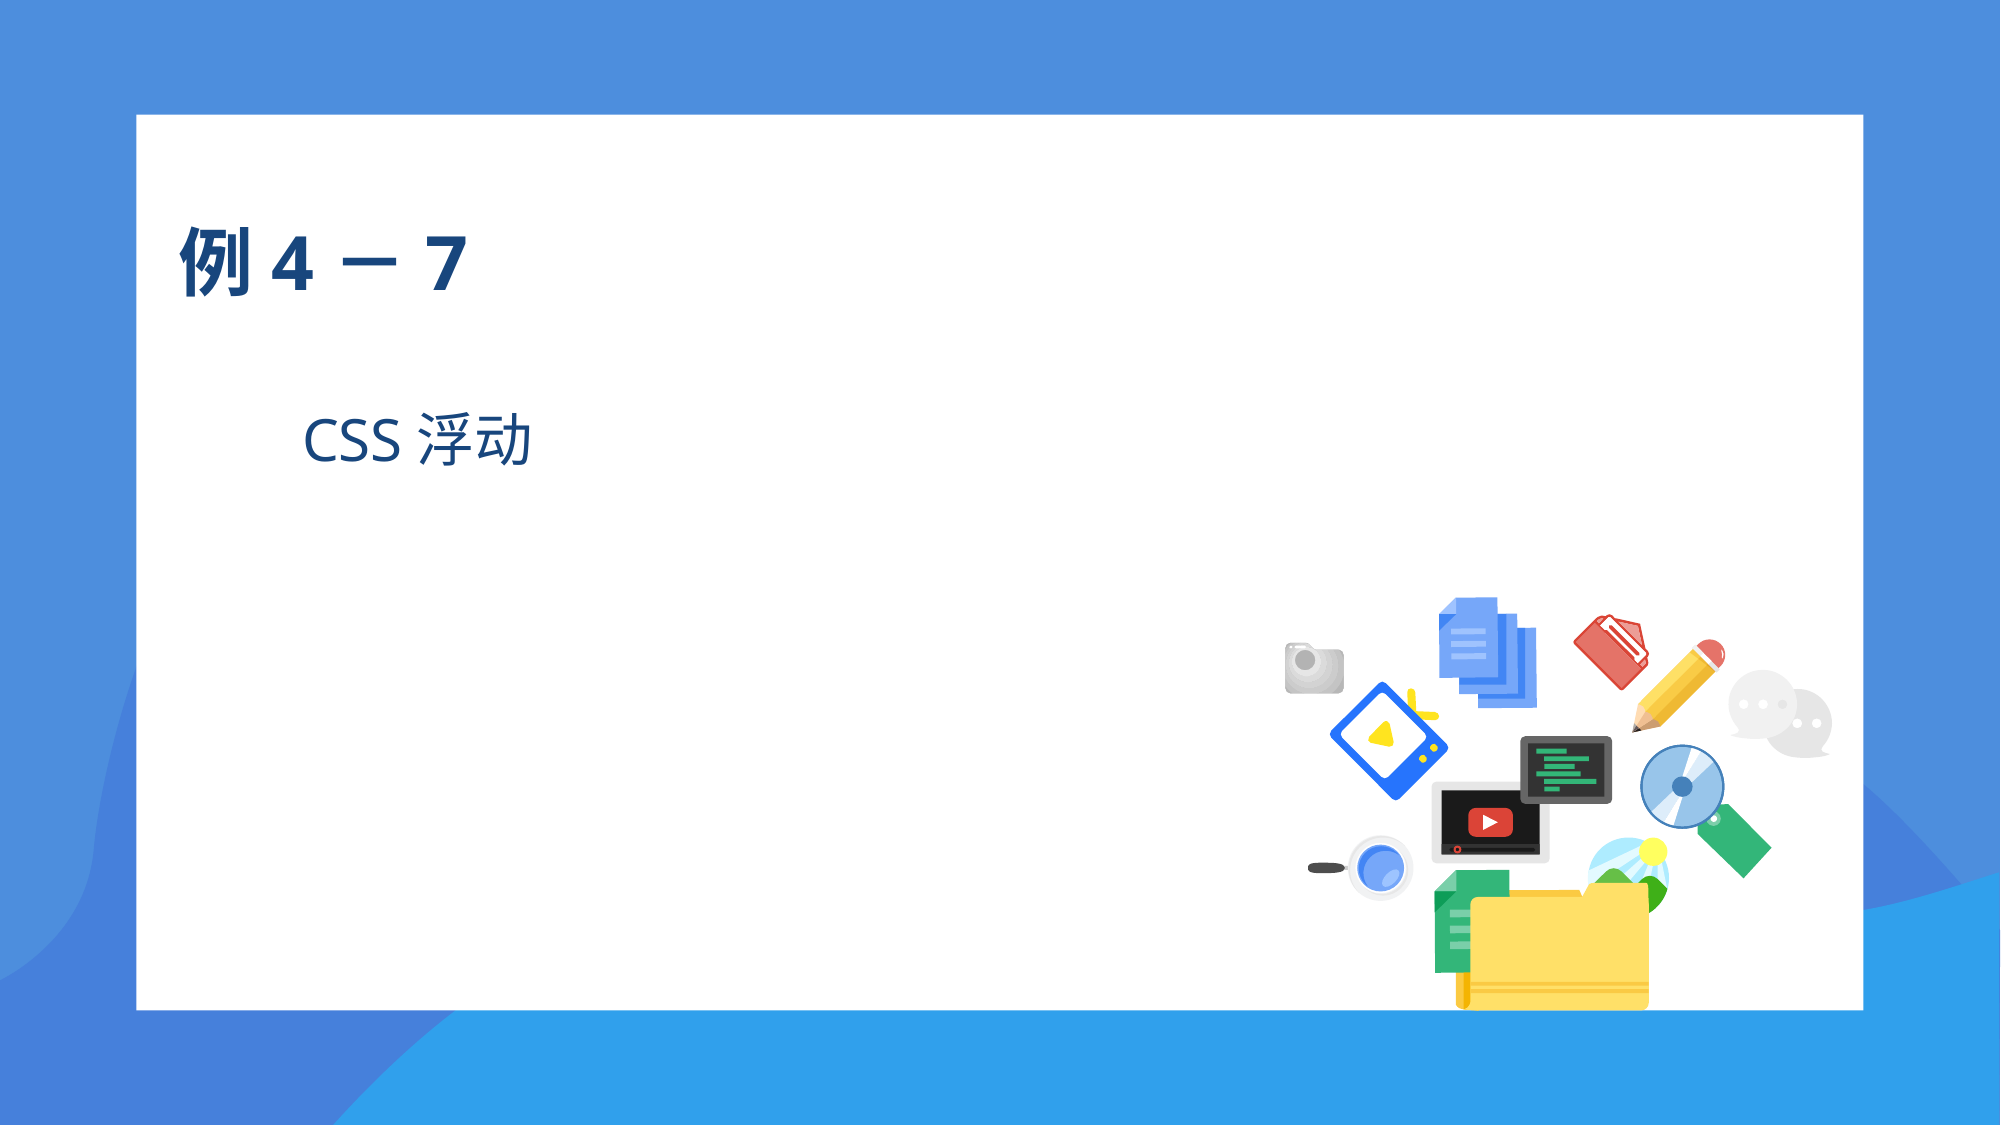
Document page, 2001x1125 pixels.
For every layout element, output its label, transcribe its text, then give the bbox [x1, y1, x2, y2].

list CSS浮动 [287, 382, 1683, 542]
title 例4－7 [163, 176, 1053, 314]
